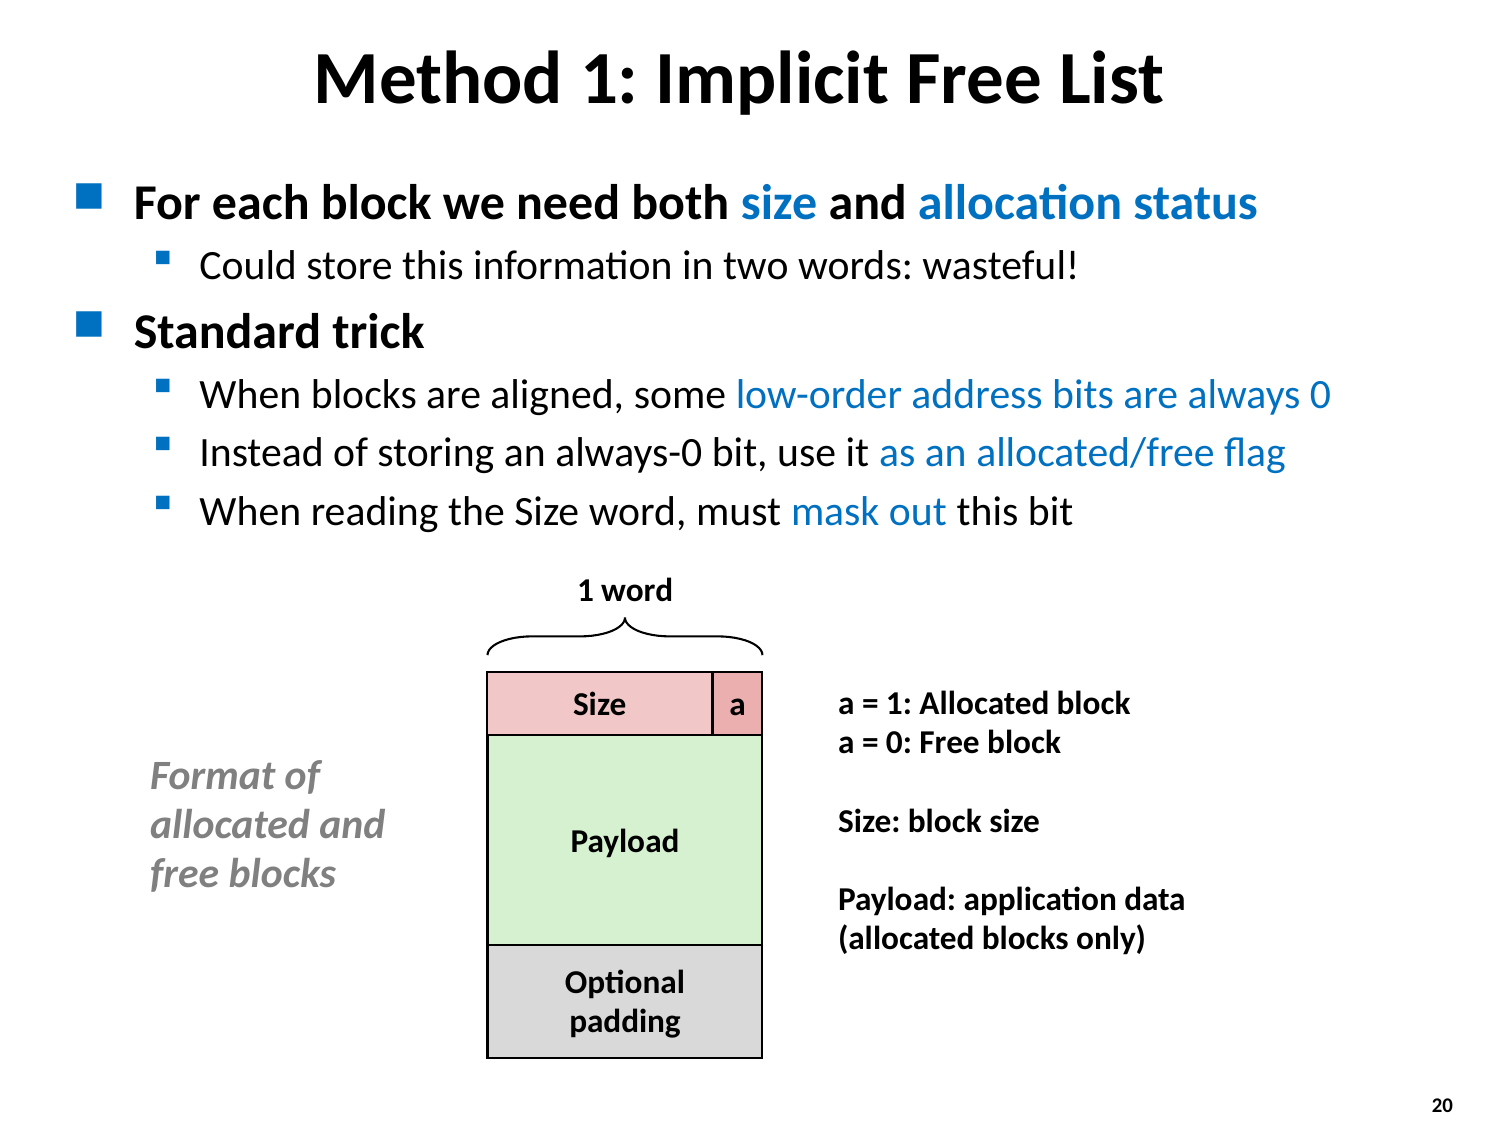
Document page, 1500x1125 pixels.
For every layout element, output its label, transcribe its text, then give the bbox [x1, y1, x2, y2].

text_box Optional padding [487, 945, 763, 1058]
list For each block we need both size and allocation status Could store this information in two words: wasteful! Standard trick When blocks are aligned, some low-order address bits are always 0 Instead of storing an always-0 bit, use it as an allocated/free flag When reading the Size word, must mask out this bit [62, 162, 1417, 565]
text_box [487, 617, 763, 656]
text_box 1 word [562, 562, 688, 617]
text_box Payload [487, 734, 763, 945]
text_box a = 1: Allocated block a = 0: Free block Size: block size Payload: application data (allocated blocks only) [823, 676, 1202, 1005]
title Method 1: Implicit Free List [198, 26, 1281, 122]
text_box a [712, 672, 763, 735]
text_box Size [487, 672, 712, 734]
text_box Format of allocated and free blocks [135, 742, 401, 905]
